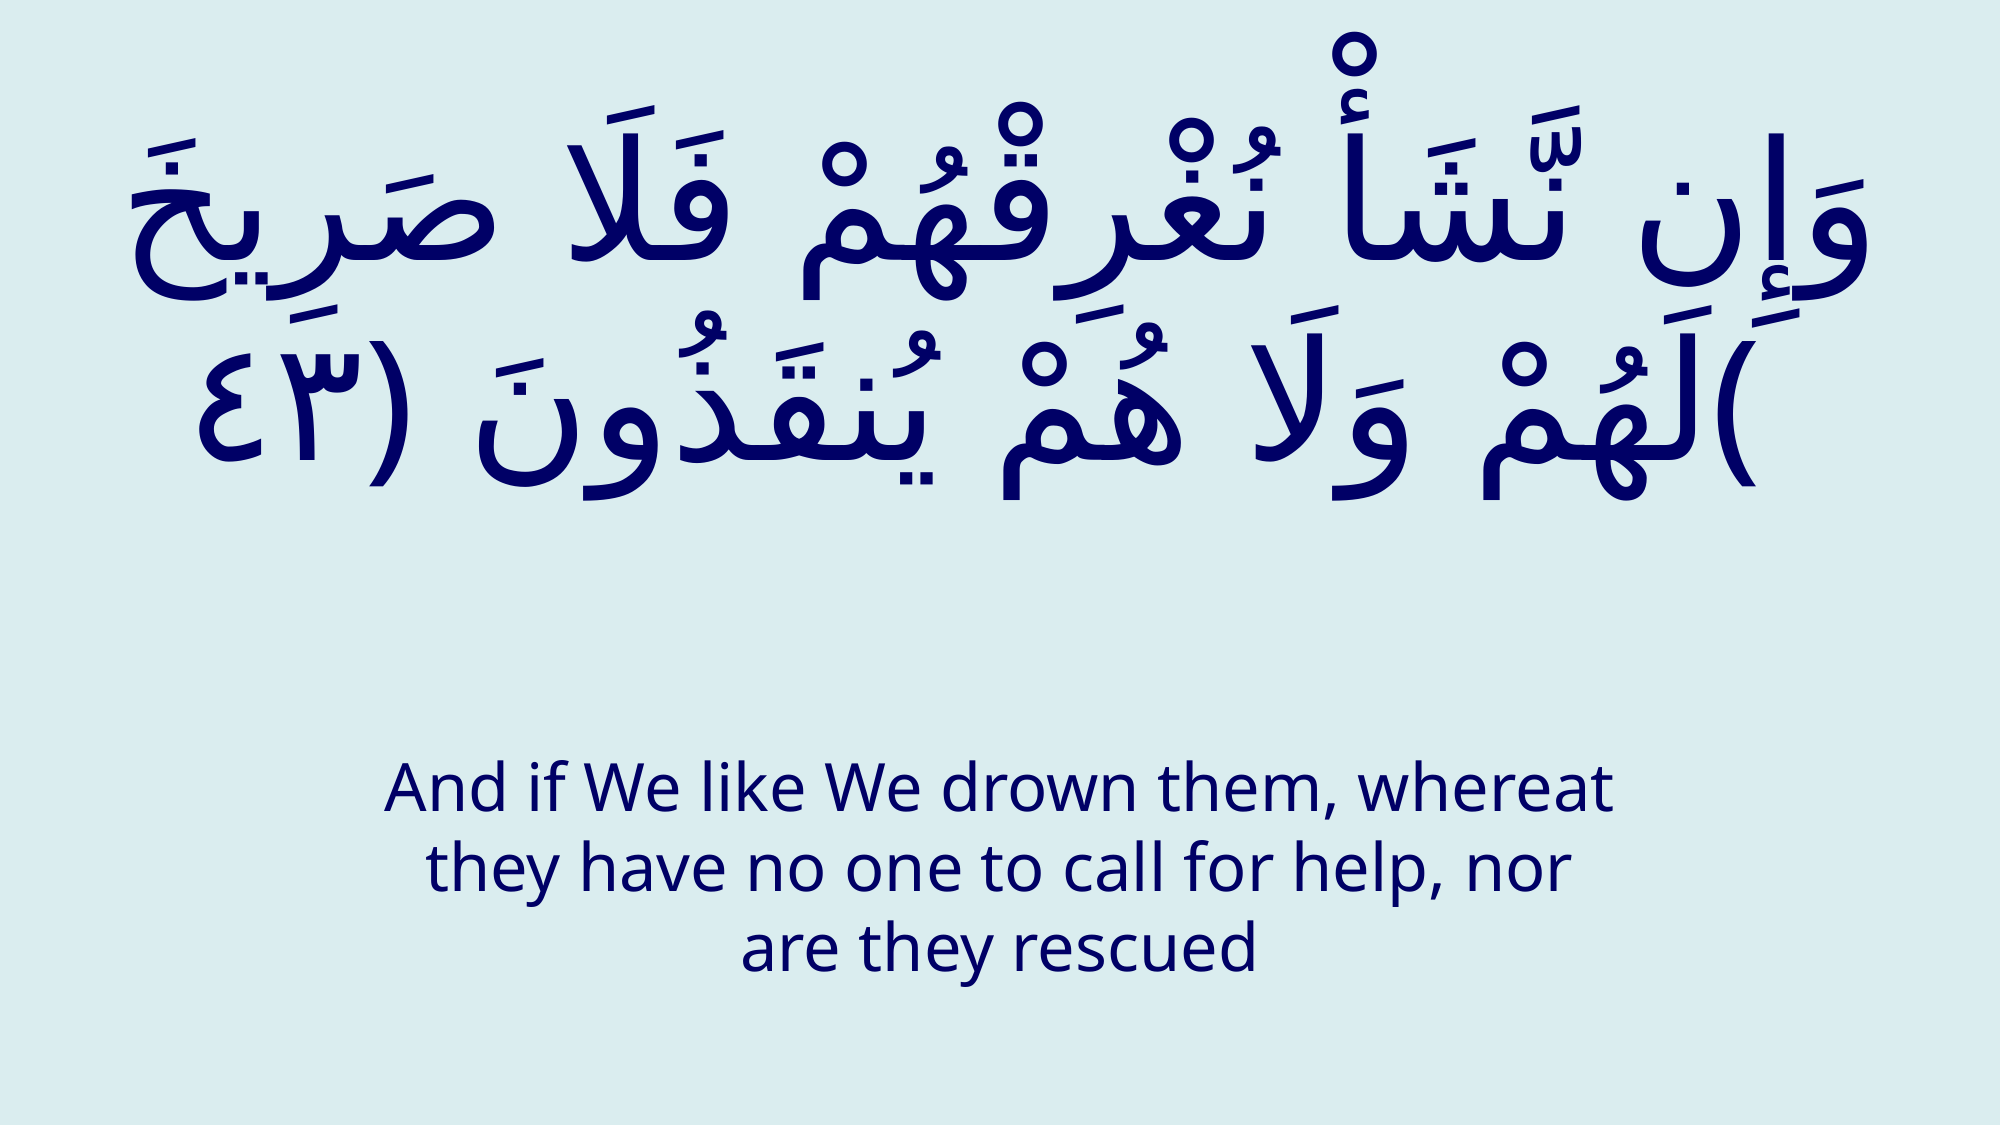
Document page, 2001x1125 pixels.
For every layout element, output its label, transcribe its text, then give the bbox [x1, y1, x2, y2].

list And if We like We drown them, whereat they have no one to call for help, nor are they rescued [356, 737, 1644, 1050]
title وَإِن نَّشَأْ نُغْرِقْهُمْ فَلَا صَرِيخَ لَهُمْ وَلَا هُمْ يُنقَذُونَ ﴿٤٣﴾ [0, 200, 2000, 388]
